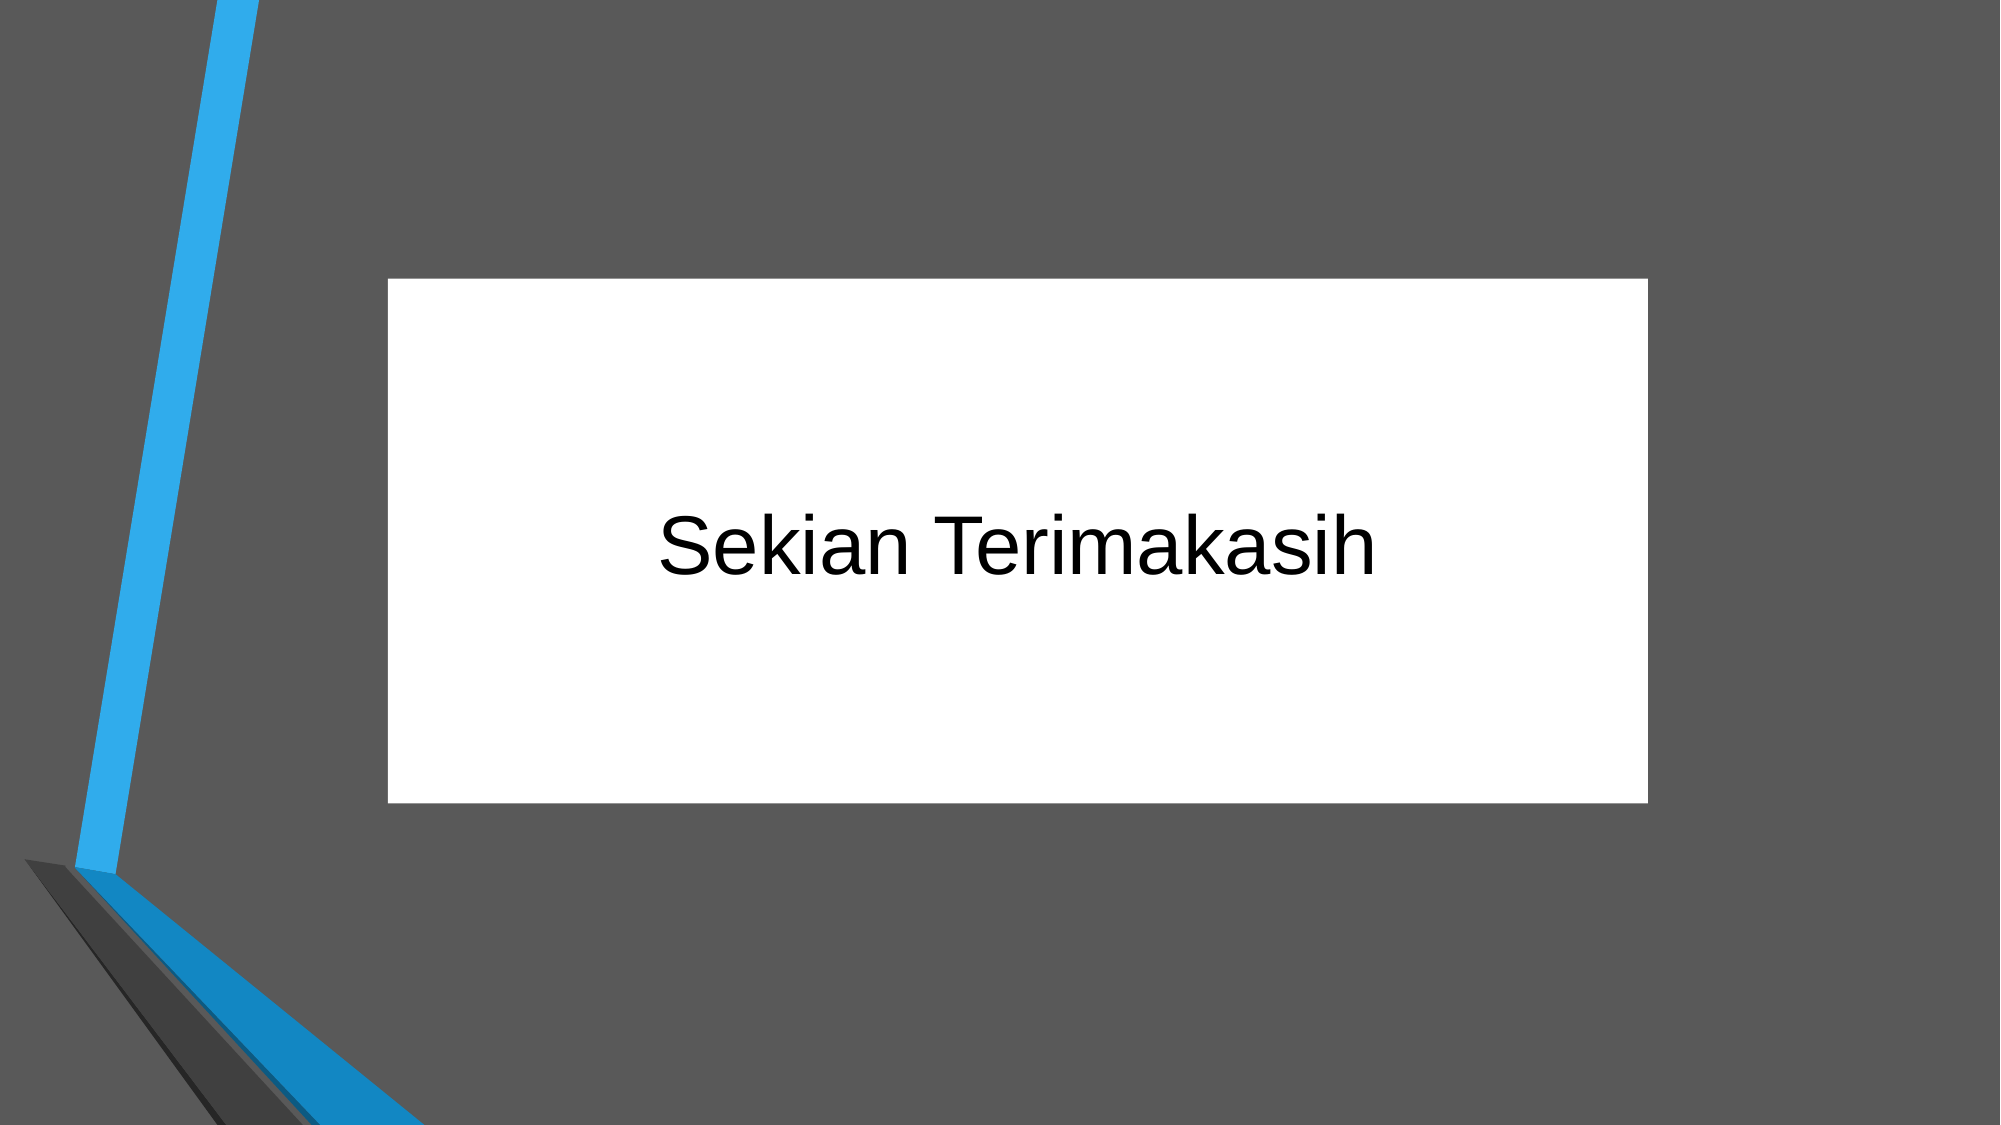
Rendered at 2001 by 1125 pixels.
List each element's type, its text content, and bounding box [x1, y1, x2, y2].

text_box Sekian Terimakasih [387, 277, 1649, 805]
